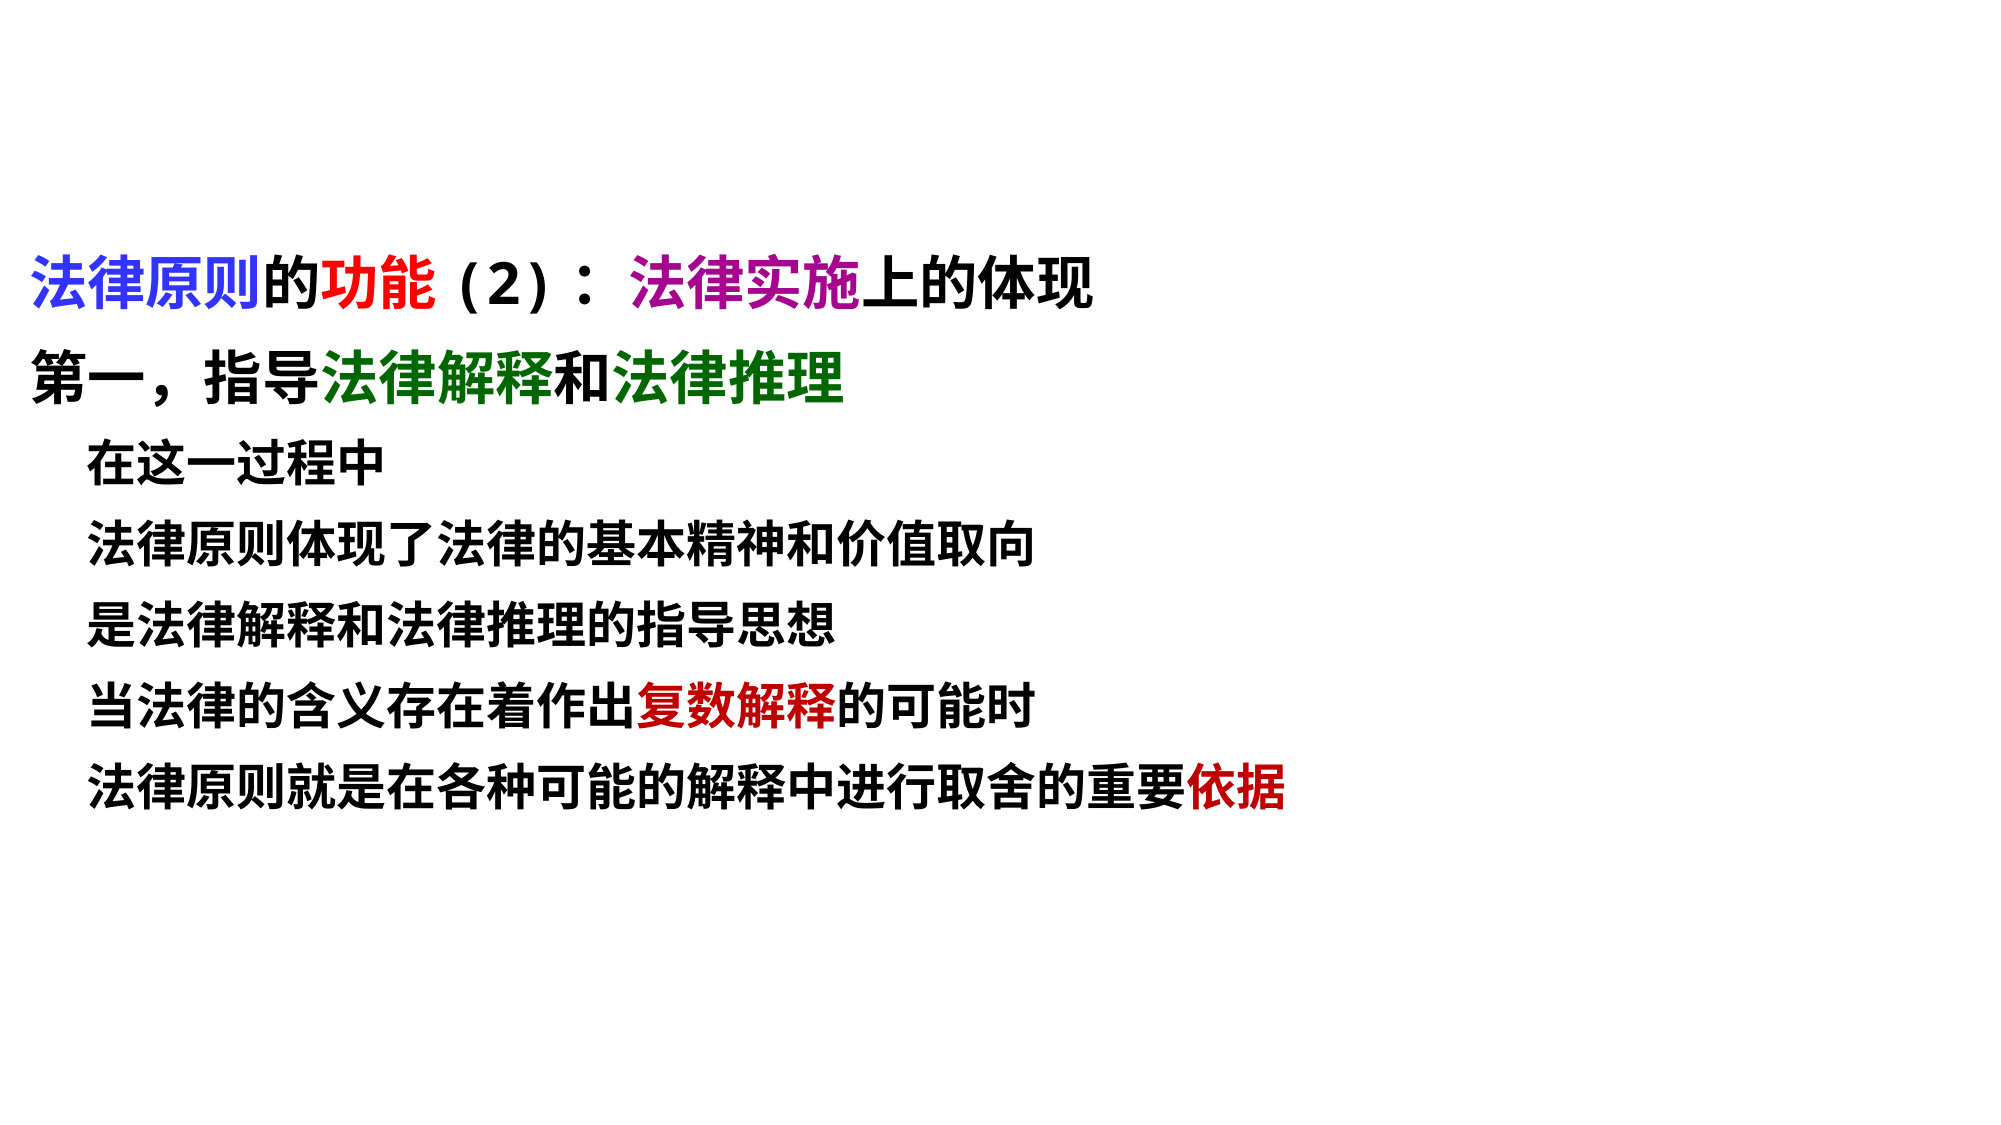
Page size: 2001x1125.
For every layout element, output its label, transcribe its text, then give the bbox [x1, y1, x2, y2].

list 法律原则的功能(2)：法律实施上的体现 第一，指导法律解释和法律推理 在这一过程中 法律原则体现了法律的基本精神和价值取向 是法律解释和法律推理的指导思想 当法律的含义存在着作出复数解释的可能时 法律原则就是在各种可能的解释中进行取舍的重要依据 [14, 214, 2000, 1102]
